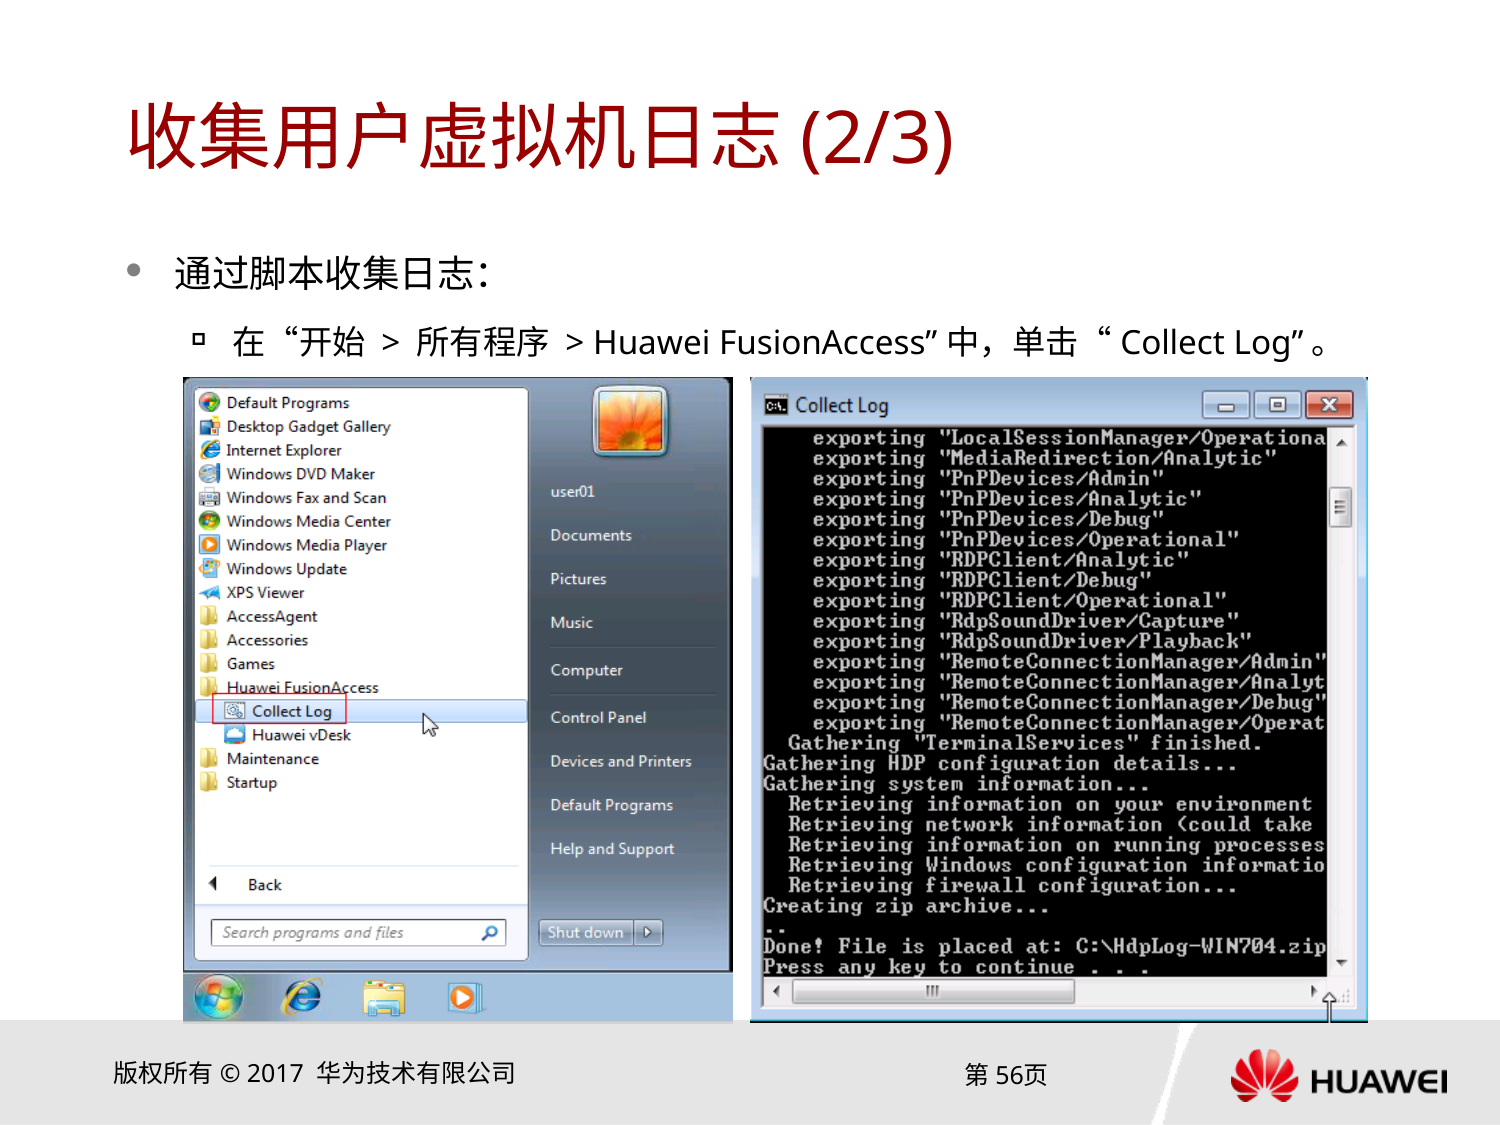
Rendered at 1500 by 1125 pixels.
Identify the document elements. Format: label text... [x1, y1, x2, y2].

picture [0, 377, 1500, 1125]
title 收集用户虚拟机日志(2/3) [111, 63, 1412, 207]
list 通过脚本收集日志： 在“开始 > 所有程序 > Huawei FusionAccess”中，单击“Collect Log”。 [111, 225, 1412, 870]
